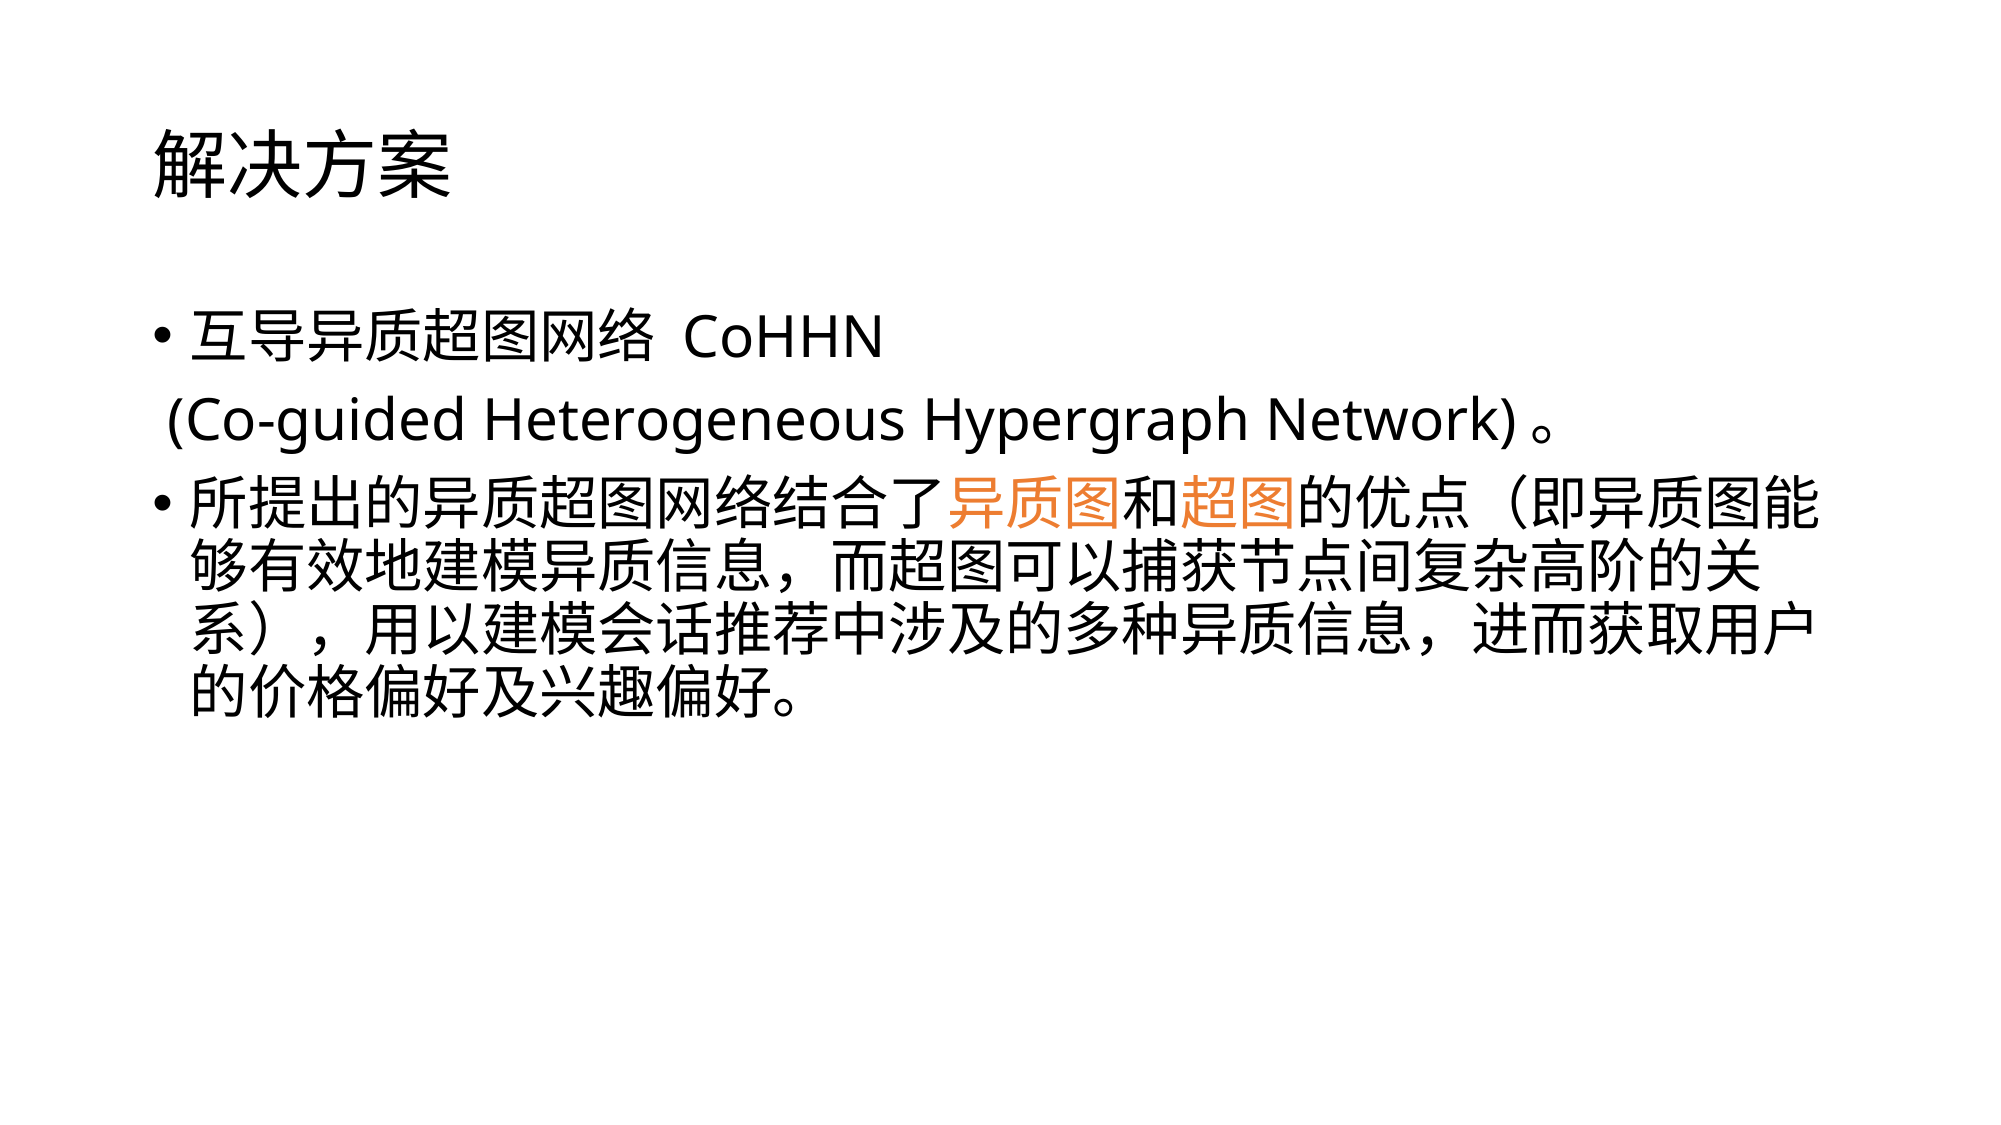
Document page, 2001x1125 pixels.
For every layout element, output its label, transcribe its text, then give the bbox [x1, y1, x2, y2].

list 互导异质超图网络 CoHHN (Co-guided Heterogeneous Hypergraph Network)。 所提出的异质超图网络结合了异质图和超图的优点（即异质图能够有效地建模异质信息，而超图可以捕获节点间复杂高阶的关系），用以建模会话推荐中涉及的多种异质信息，进而获取用户的价格偏好及兴趣偏好。 [137, 299, 1863, 1014]
title 解决方案 [137, 59, 1863, 278]
